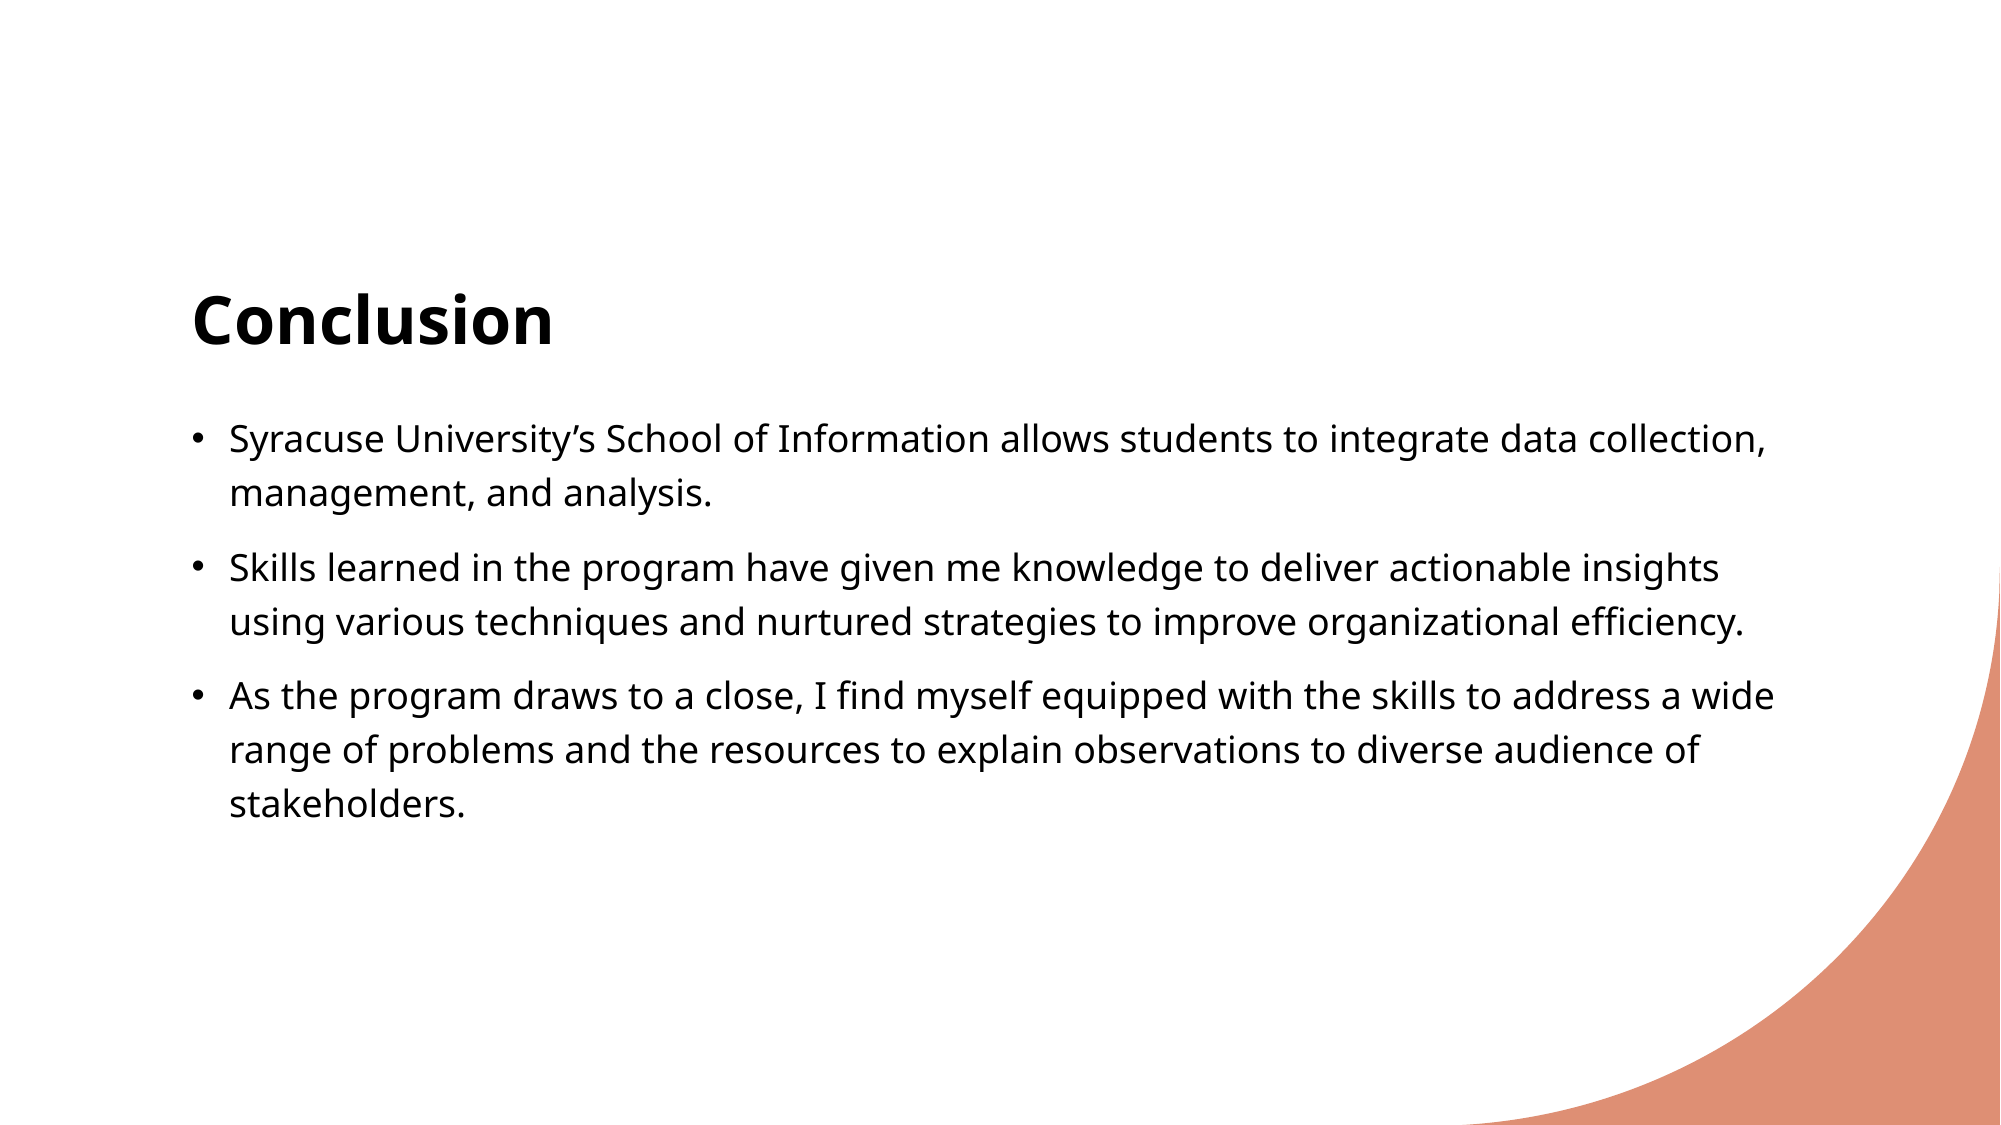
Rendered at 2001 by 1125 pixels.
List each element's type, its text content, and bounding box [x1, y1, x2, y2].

list Syracuse University’s School of Information allows students to integrate data collection, management, and analysis. Skills learned in the program have given me knowledge to deliver actionable insights using various techniques and nurtured strategies to improve organizational efficiency. As the program draws to a close, I find myself equipped with the skills to address a wide range of problems and the resources to explain observations to diverse audience of stakeholders. [176, 398, 1809, 975]
title Conclusion [176, 118, 1809, 366]
